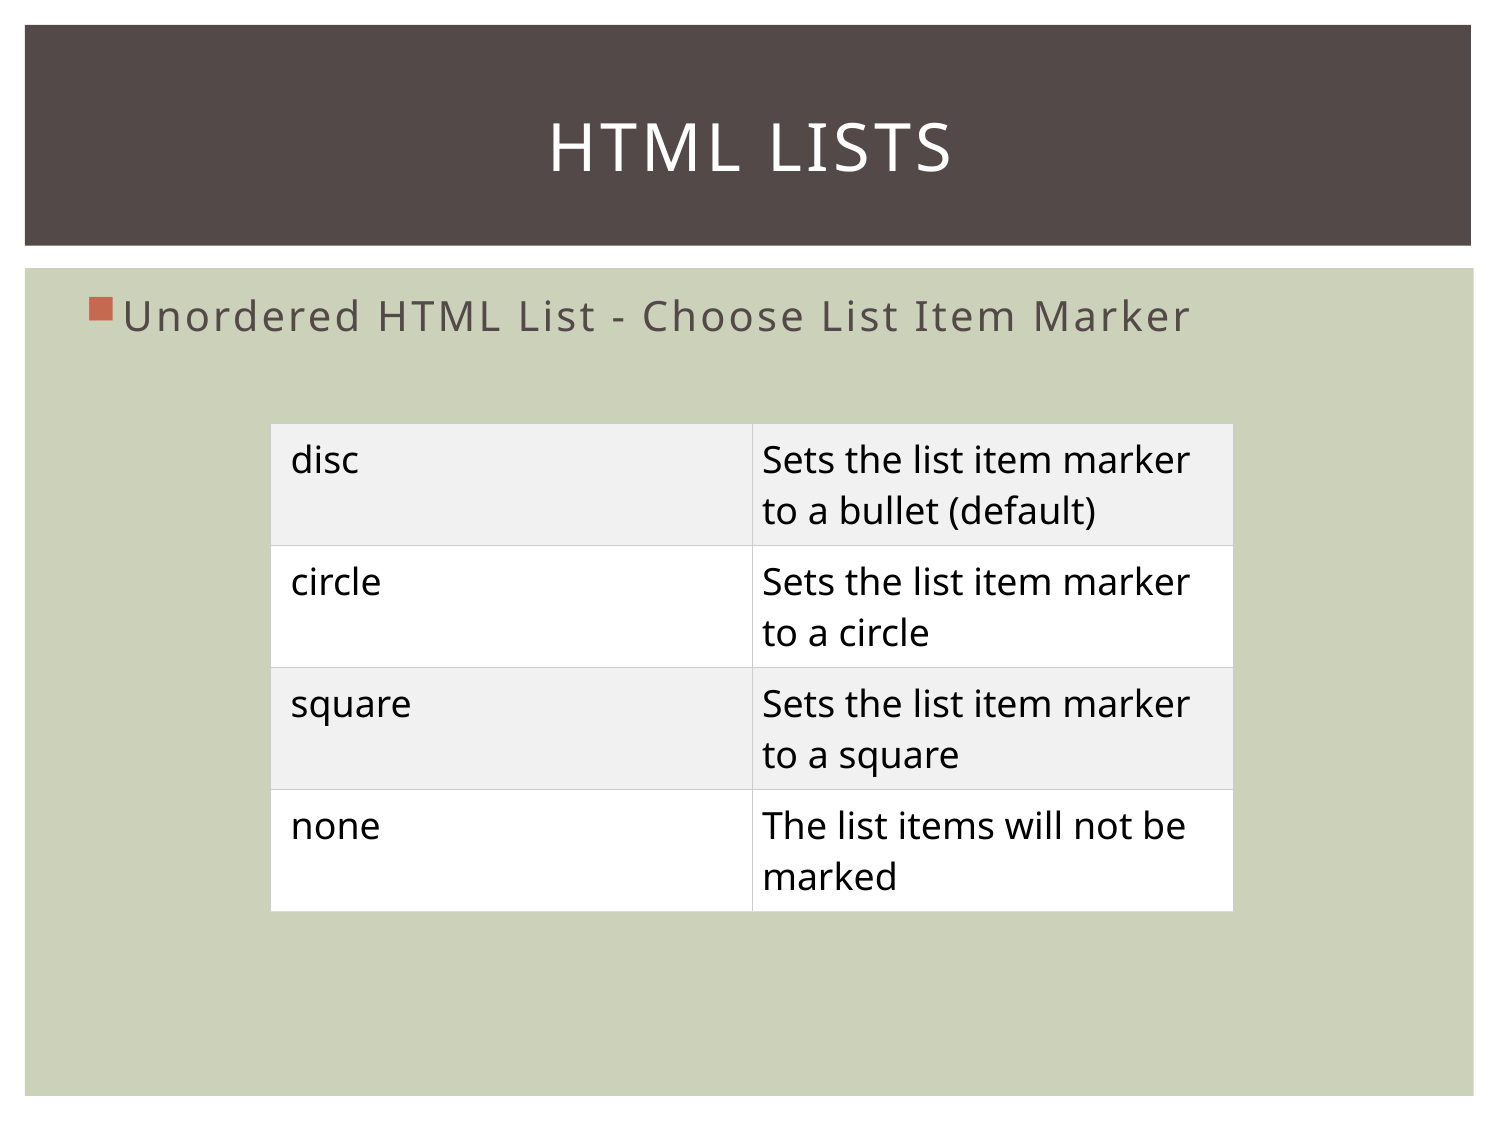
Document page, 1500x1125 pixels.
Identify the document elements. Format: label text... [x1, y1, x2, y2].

table_cell none [271, 790, 752, 911]
table_header Sets the list item marker to a bullet (default) [753, 424, 1233, 545]
table_cell Sets the list item marker to a square [753, 668, 1233, 789]
table_cell square [271, 668, 752, 789]
list Unordered HTML List - Choose List Item Marker [62, 281, 1442, 1088]
table_cell The list items will not be marked [753, 790, 1233, 911]
title HTML Lists [62, 58, 1438, 232]
table_cell Sets the list item marker to a circle [753, 546, 1233, 667]
table_cell circle [271, 546, 752, 667]
table_header disc [271, 424, 752, 545]
